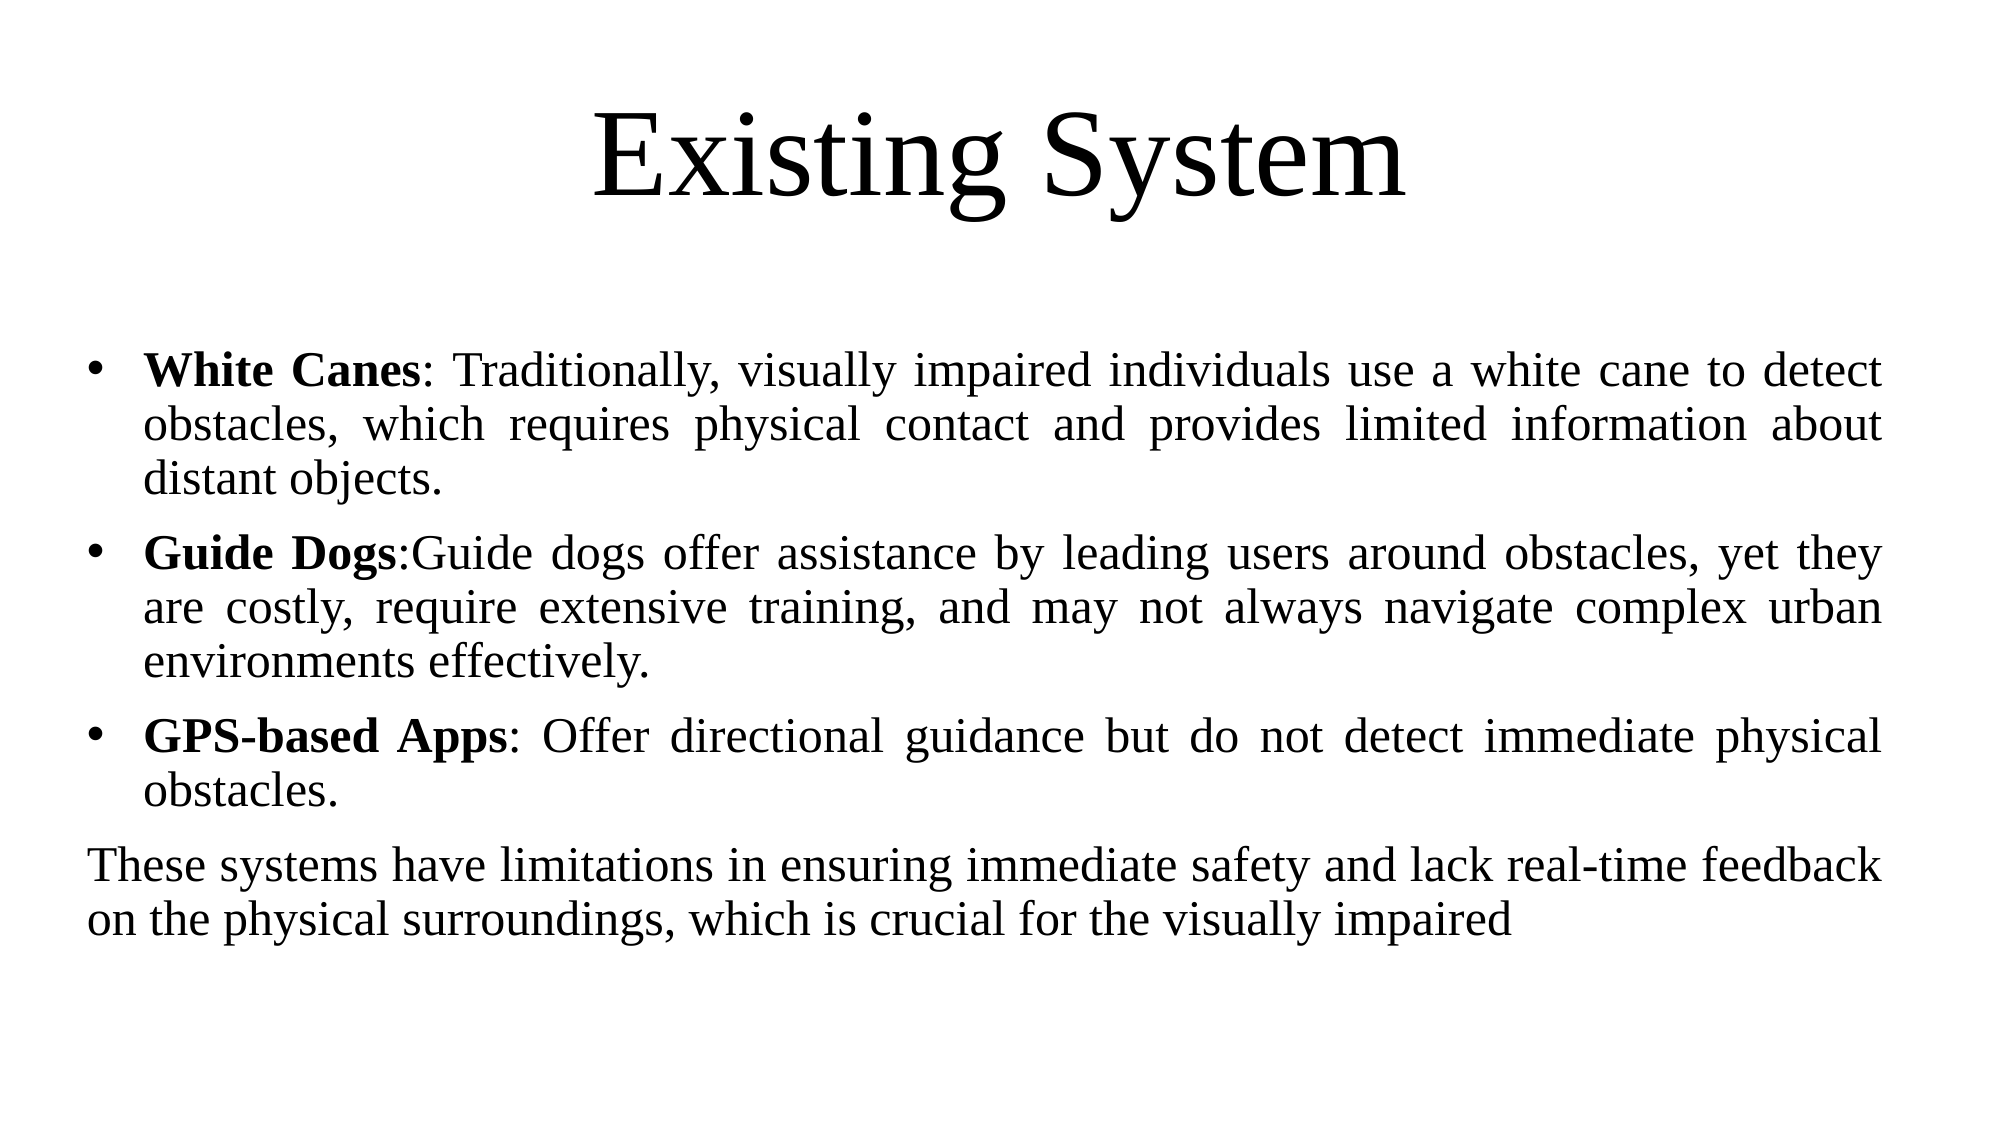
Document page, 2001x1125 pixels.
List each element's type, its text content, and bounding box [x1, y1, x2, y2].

subtitle White Canes: Traditionally, visually impaired individuals use a white cane to detect obstacles, which requires physical contact and provides limited information about distant objects. Guide Dogs:Guide dogs offer assistance by leading users around obstacles, yet they are costly, require extensive training, and may not always navigate complex urban environments effectively. GPS-based Apps: Offer directional guidance but do not detect immediate physical obstacles. These systems have limitations in ensuring immediate safety and lack real-time feedback on the physical surroundings, which is crucial for the visually impaired [71, 336, 1900, 1049]
title Existing System [249, 76, 1750, 233]
